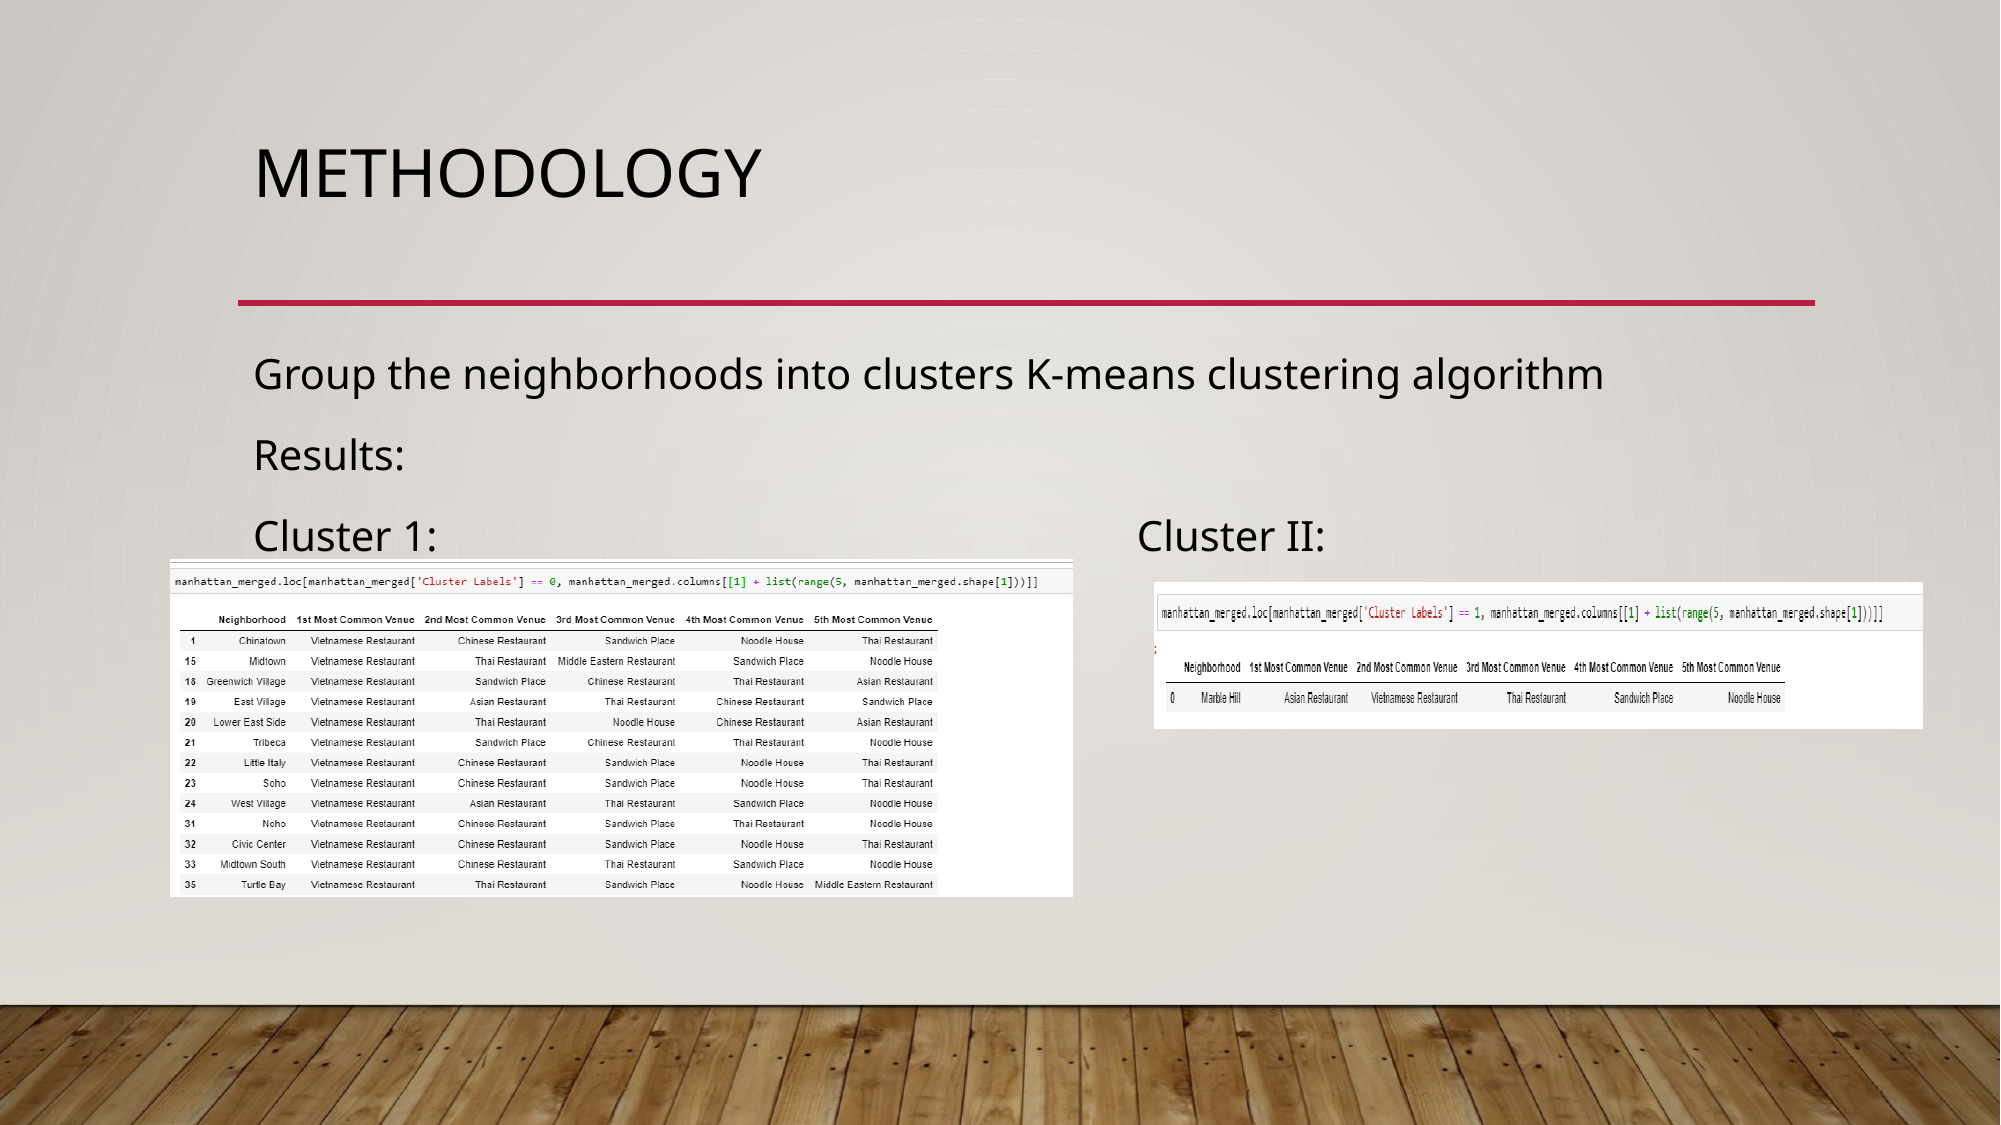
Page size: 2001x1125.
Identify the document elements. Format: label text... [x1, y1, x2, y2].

list Group the neighborhoods into clusters K-means clustering algorithm Results: Cluster 1: Cluster II: [238, 330, 1814, 897]
picture [170, 559, 1074, 897]
title METHODOLOGY [238, 131, 1814, 305]
picture [0, 1005, 2000, 1125]
picture [1153, 582, 1924, 729]
